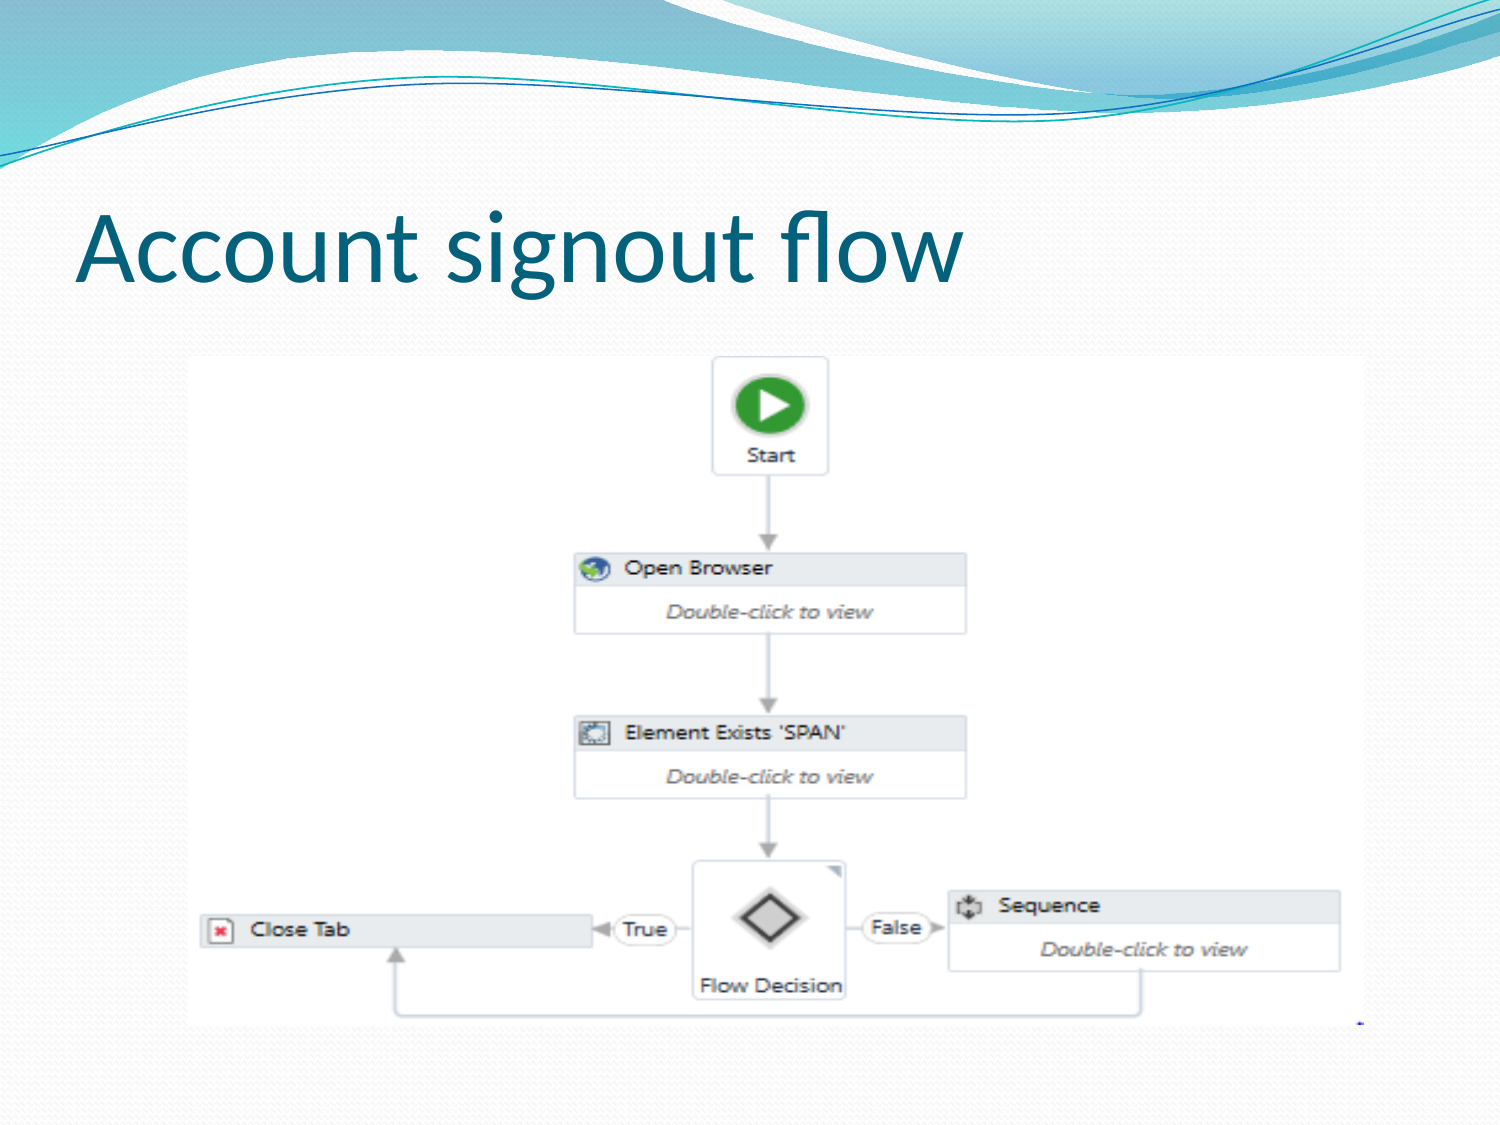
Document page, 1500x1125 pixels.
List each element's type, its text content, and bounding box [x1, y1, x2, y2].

title Account signout flow [75, 115, 1425, 303]
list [187, 356, 1365, 1025]
